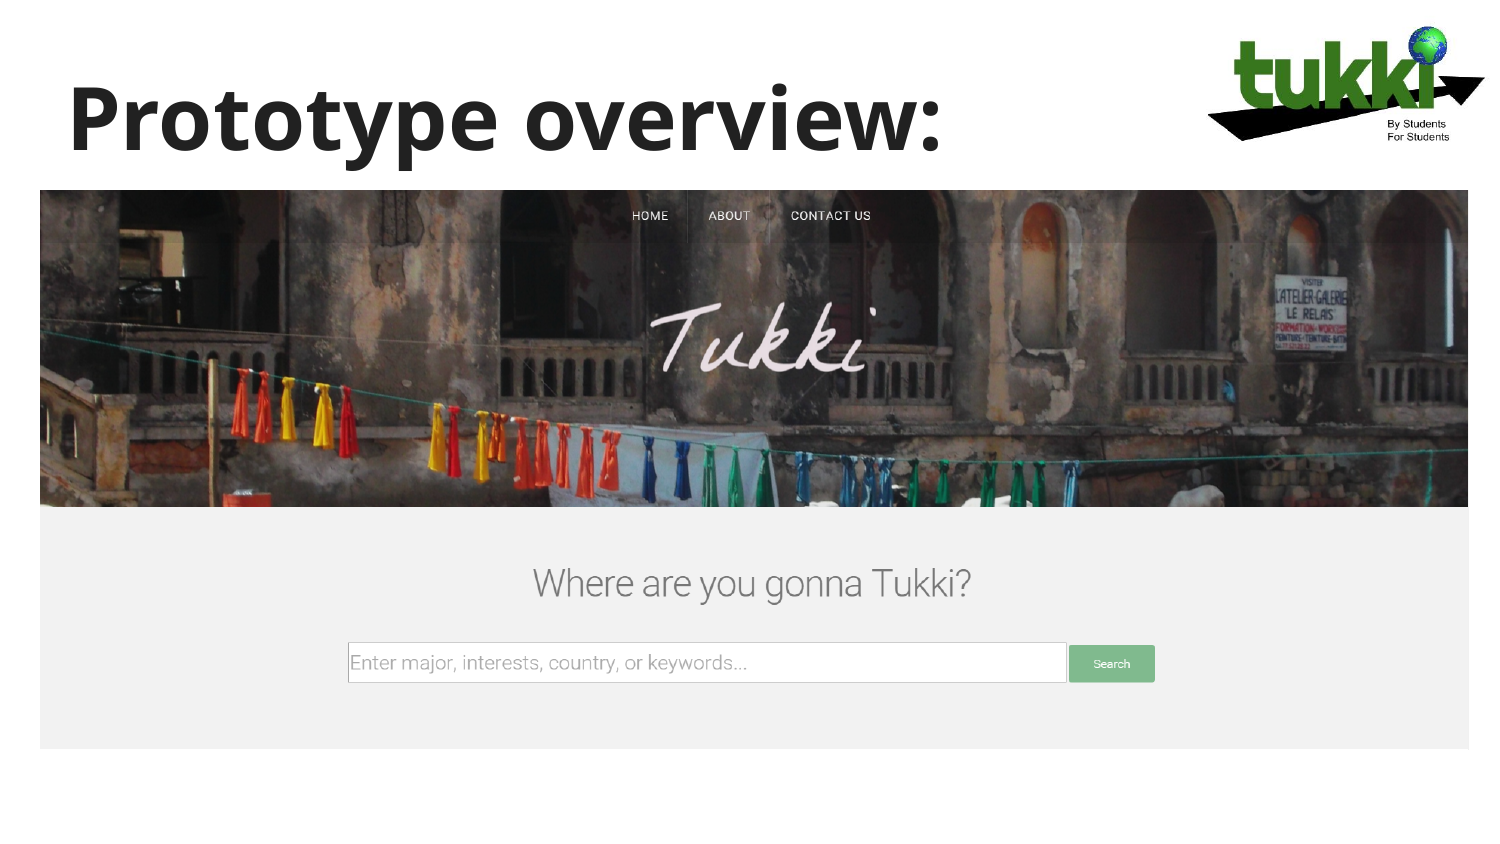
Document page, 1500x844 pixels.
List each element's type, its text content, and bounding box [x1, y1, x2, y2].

picture [40, 189, 1469, 750]
picture [1202, 0, 1500, 168]
title Prototype overview: Homepage [51, 48, 1449, 180]
